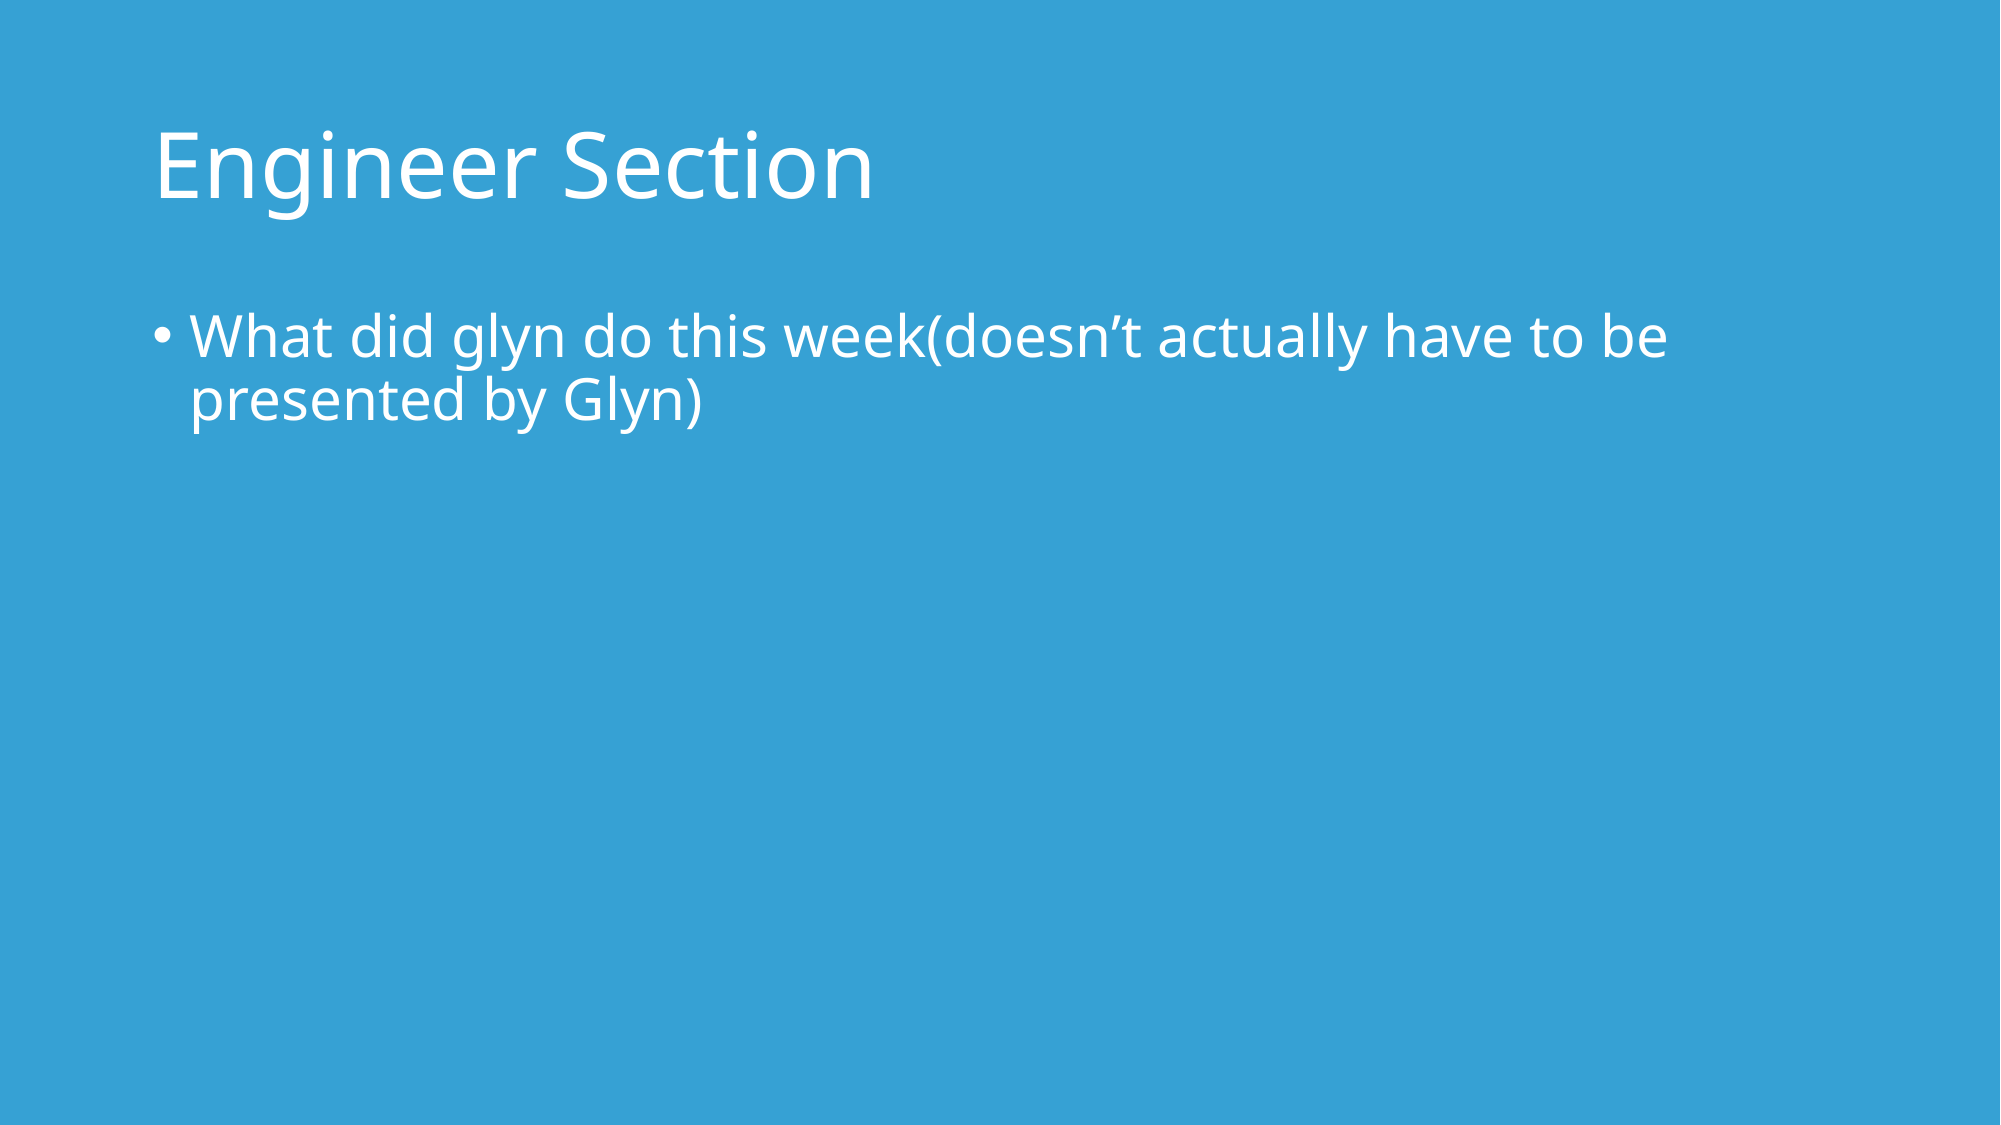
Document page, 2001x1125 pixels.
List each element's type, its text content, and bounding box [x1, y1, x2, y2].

title Engineer Section [137, 59, 1863, 278]
list What did glyn do this week(doesn’t actually have to be presented by Glyn) [137, 299, 1863, 1014]
